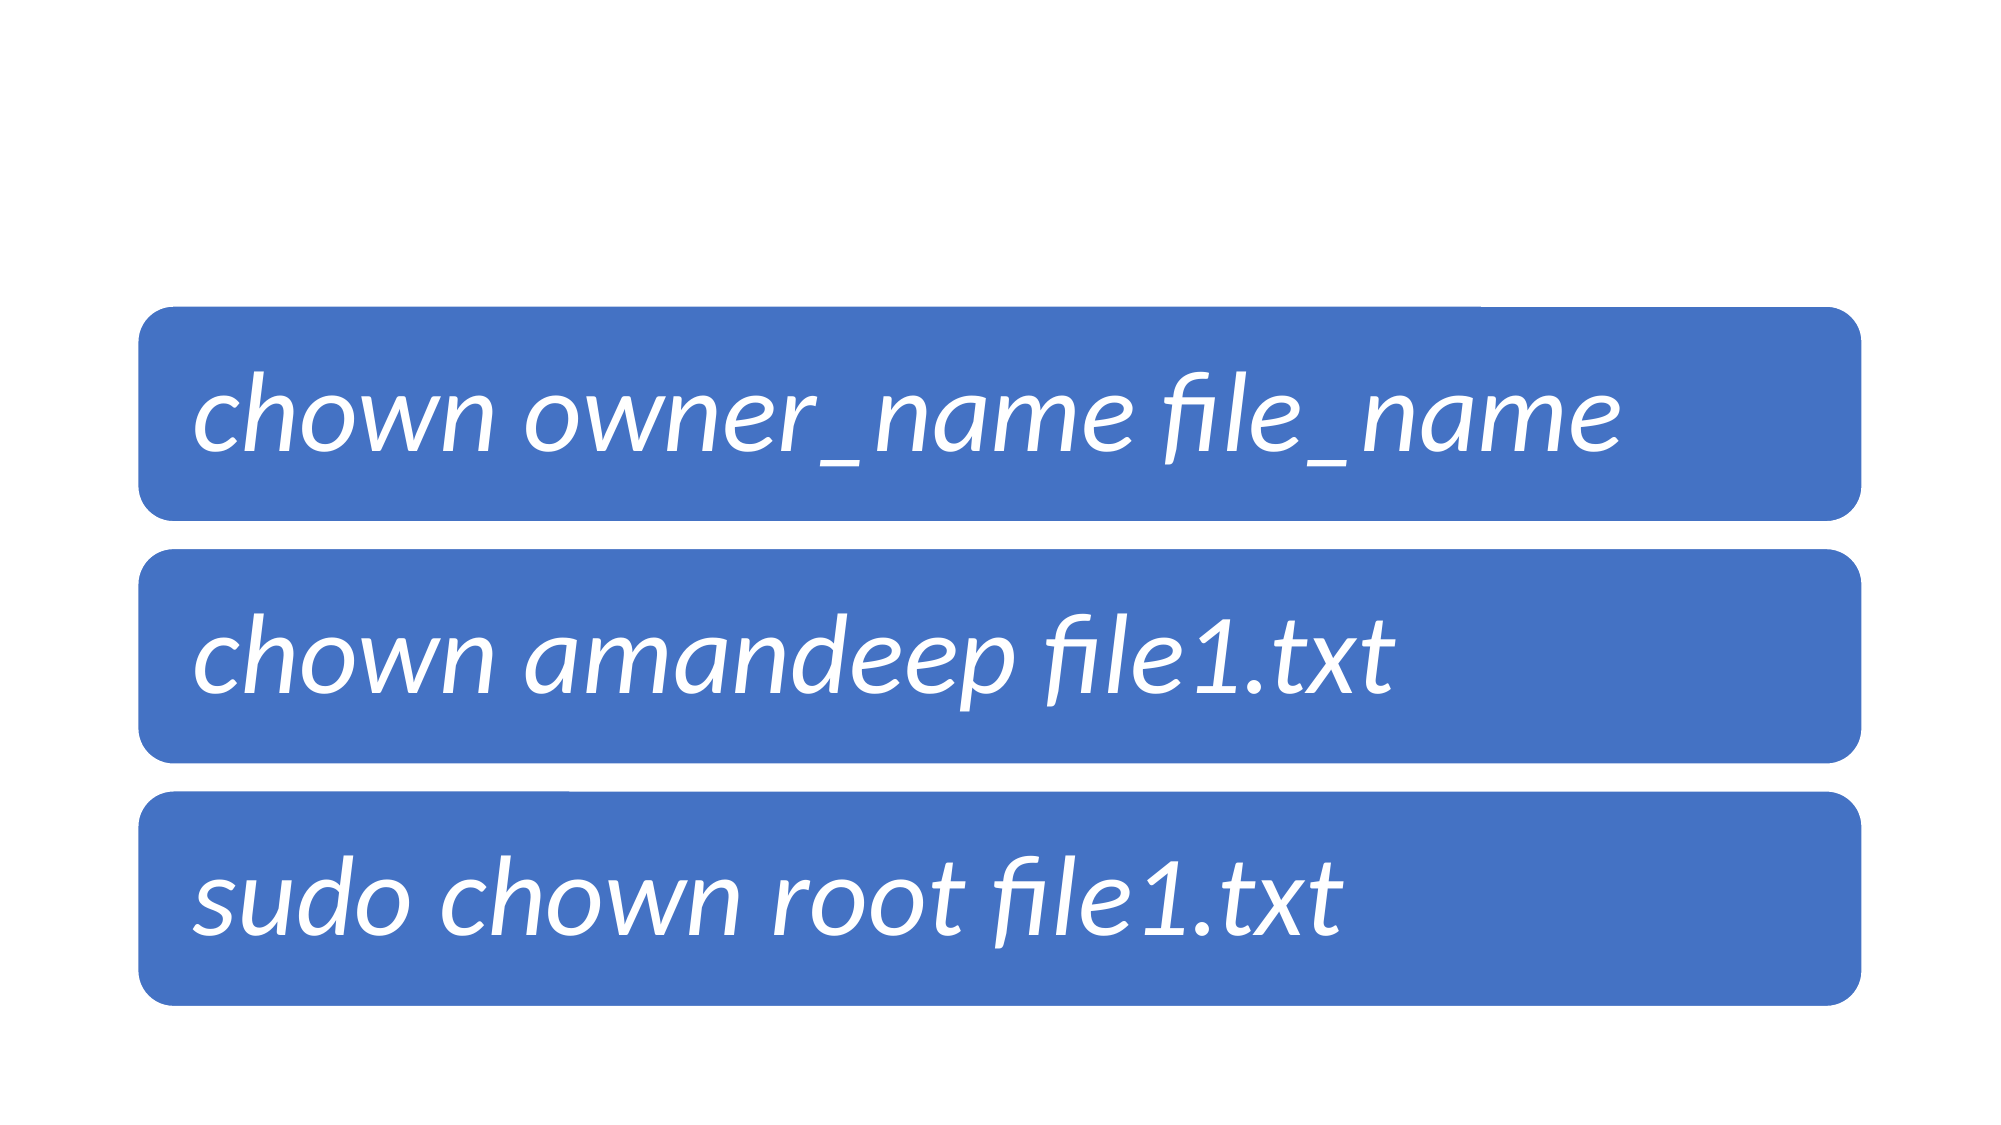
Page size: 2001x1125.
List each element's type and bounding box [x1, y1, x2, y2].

list [137, 299, 1863, 1014]
